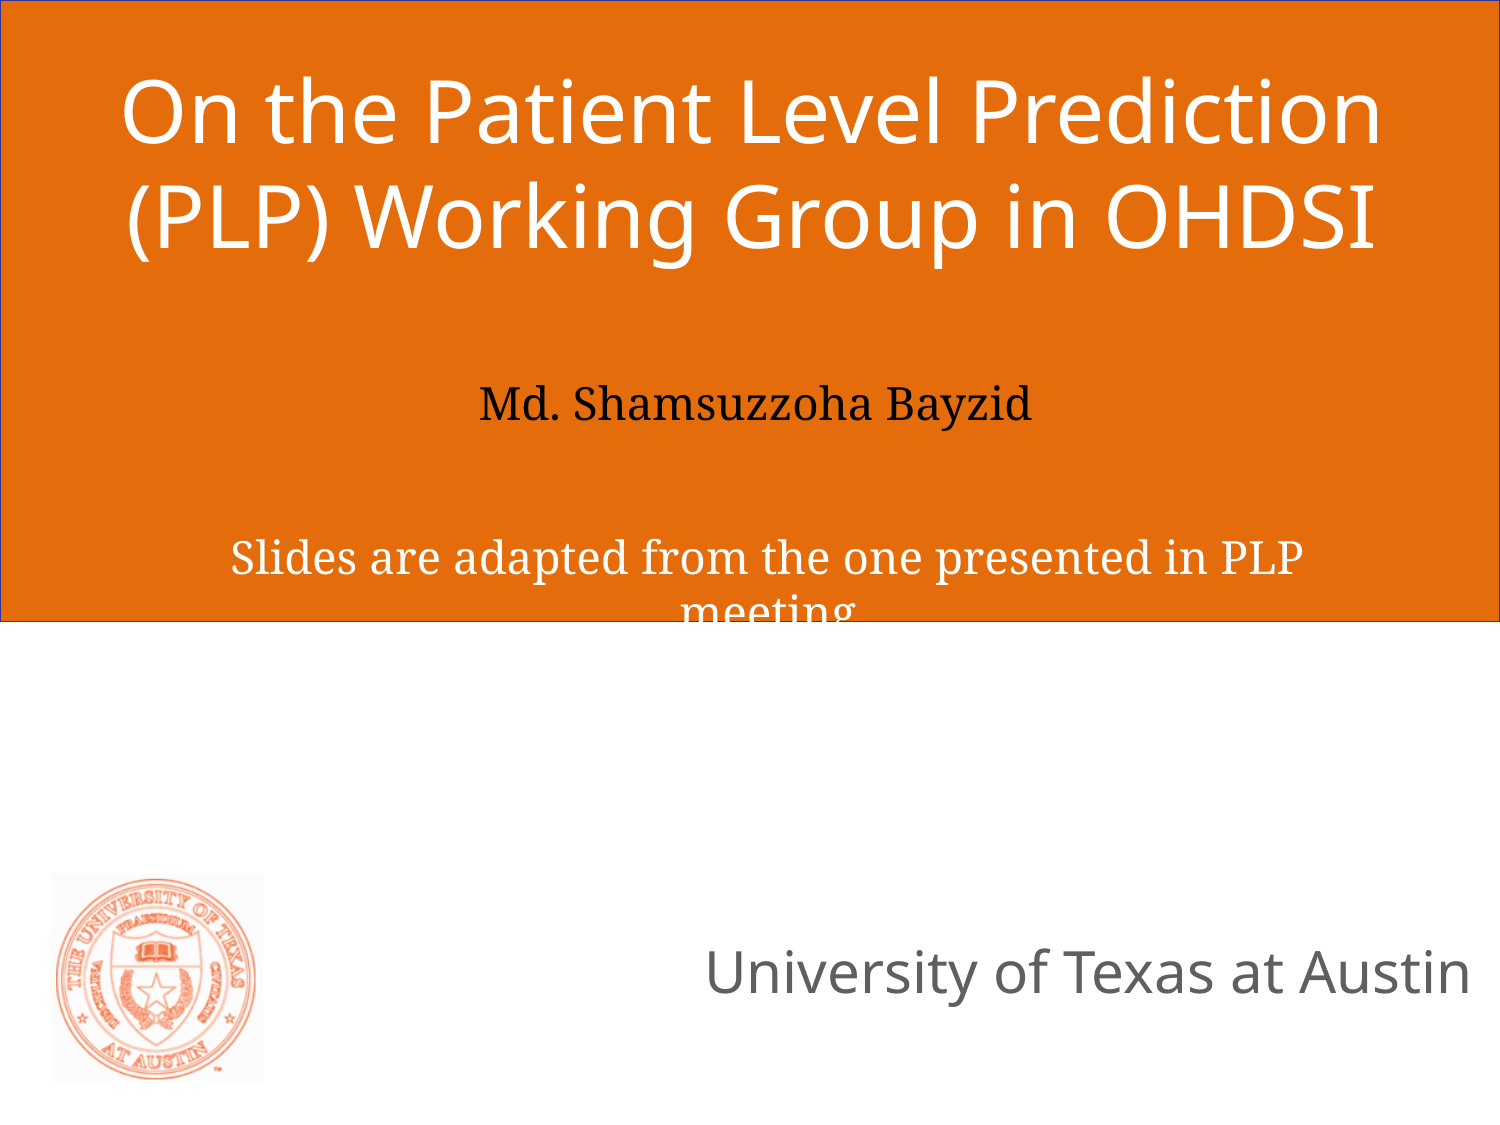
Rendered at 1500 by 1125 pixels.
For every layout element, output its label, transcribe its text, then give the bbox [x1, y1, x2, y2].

text_box [0, 0, 1500, 622]
text_box Slides are adapted from the one presented in PLP meeting [135, 521, 1400, 646]
text_box University of Texas at Austin [320, 935, 1488, 1100]
text_box On the Patient Level Prediction (PLP) Working Group in OHDSI [29, 48, 1475, 274]
picture [49, 874, 263, 1082]
text_box Md. Shamsuzzoha Bayzid [135, 367, 1400, 438]
